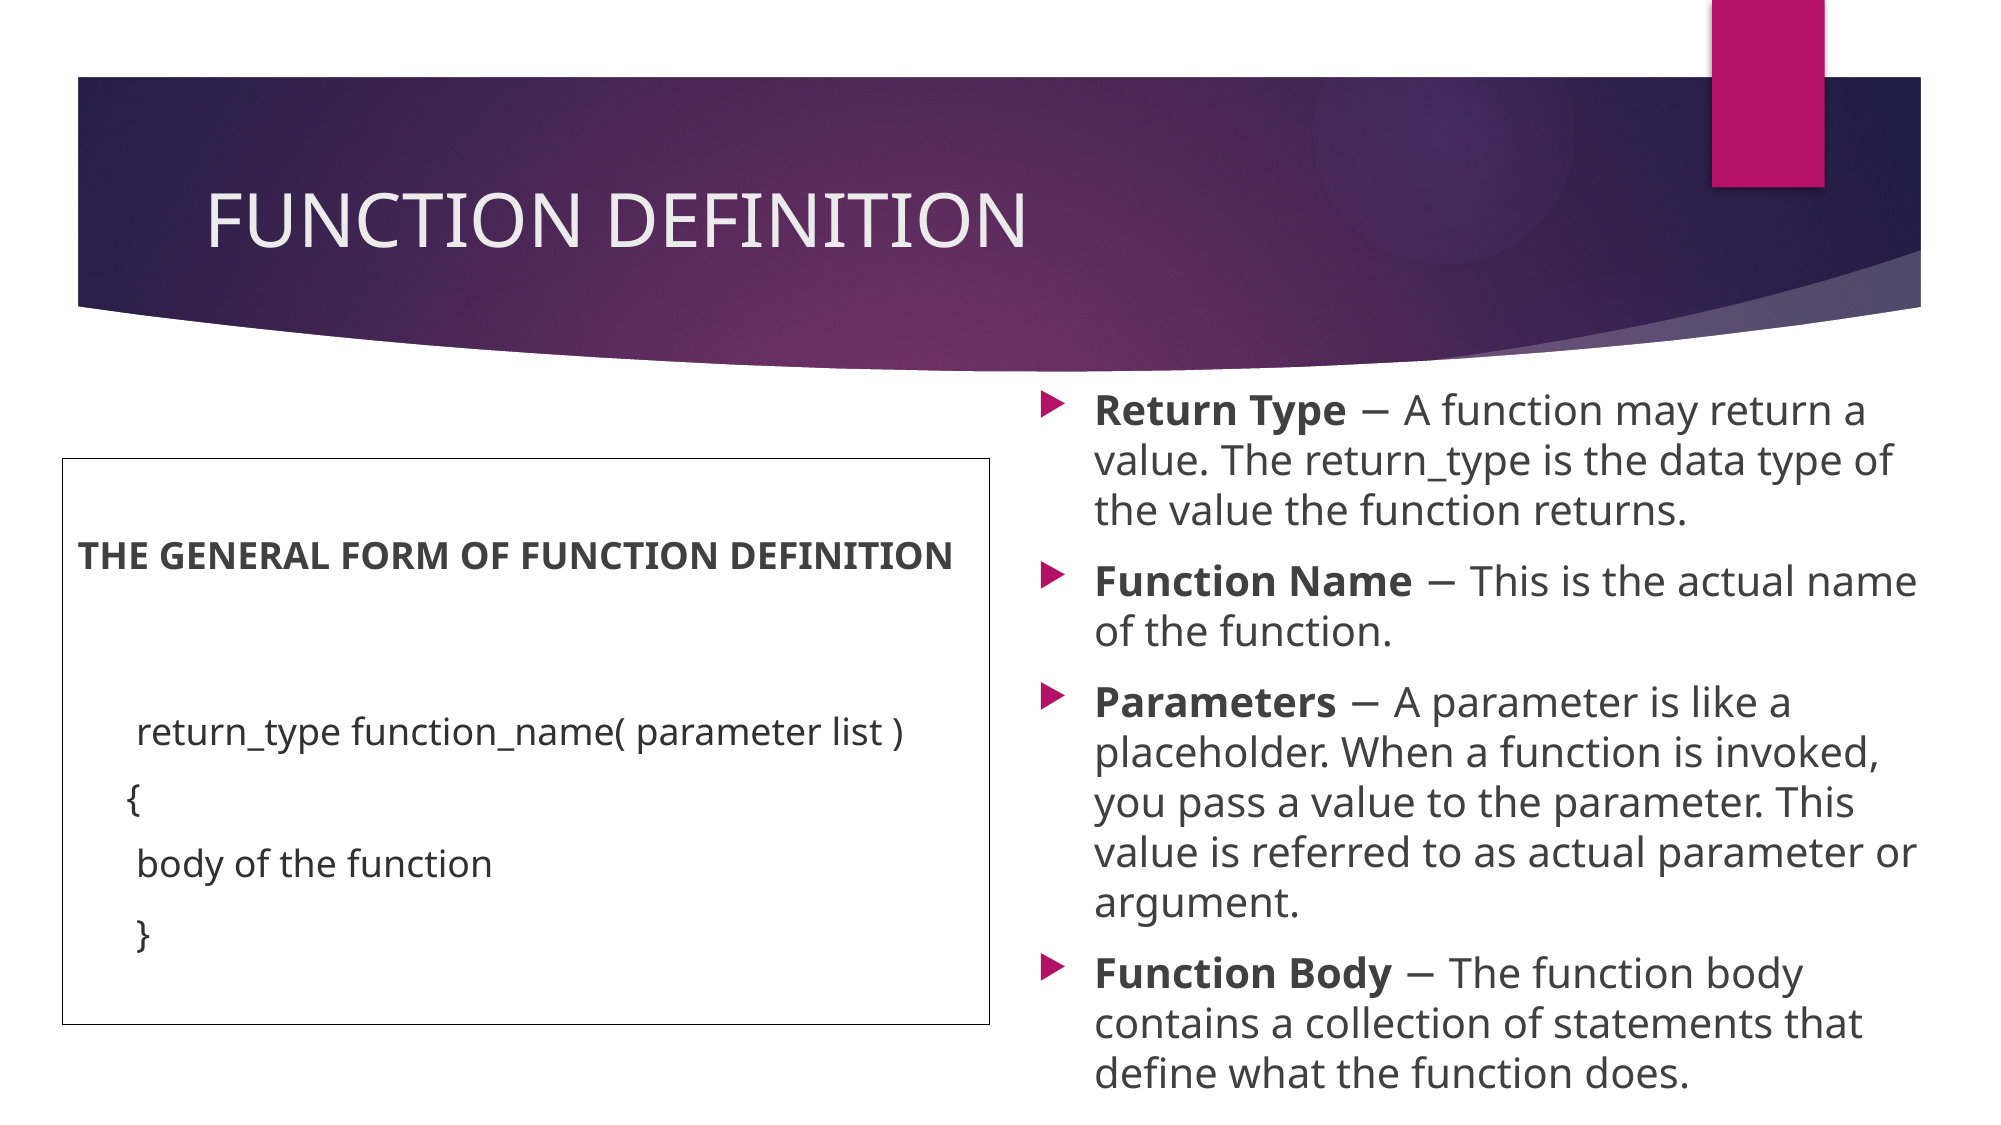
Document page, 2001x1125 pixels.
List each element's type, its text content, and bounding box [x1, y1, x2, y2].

list THE GENERAL FORM OF FUNCTION DEFINITION return_type function_name( parameter list ) { body of the function } [62, 458, 990, 1025]
list Return Type − A function may return a value. The return_type is the data type of the value the function returns. Function Name − This is the actual name of the function. Parameters − A parameter is like a placeholder. When a function is invoked, you pass a value to the parameter. This value is referred to as actual parameter or argument. Function Body − The function body contains a collection of statements that define what the function does. [1022, 376, 1968, 1108]
title FUNCTION DEFINITION [189, 159, 1627, 276]
